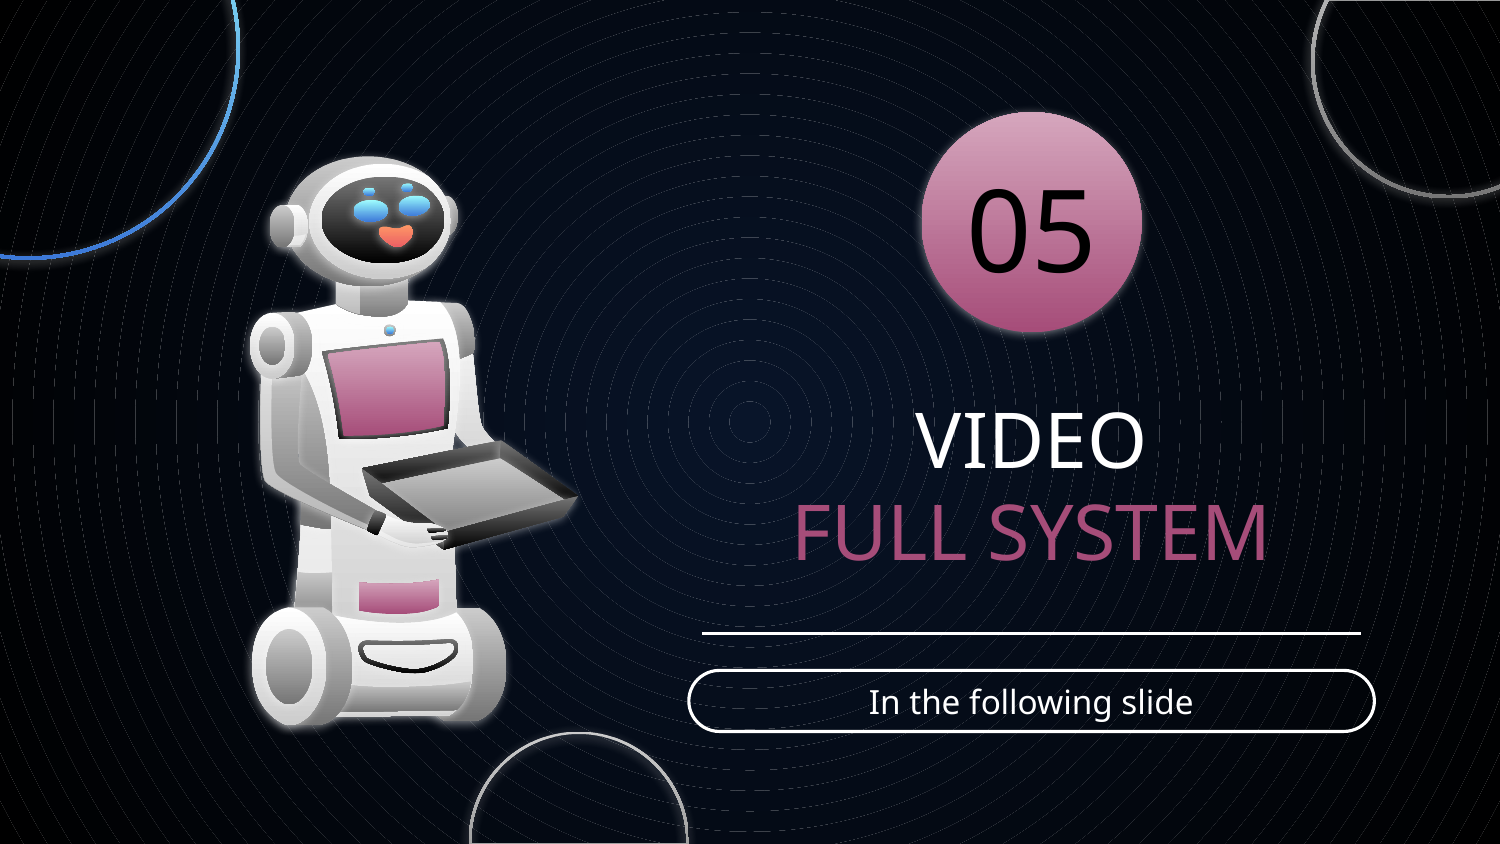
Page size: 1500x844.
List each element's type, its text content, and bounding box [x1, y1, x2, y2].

text_box [1360, 675, 1375, 727]
text_box [941, 112, 1122, 159]
text_box [0, 0, 241, 260]
title VIDEO FULL SYSTEM [703, 357, 1360, 610]
text_box [949, 295, 1115, 333]
text_box [688, 675, 703, 727]
subtitle In the following slide [703, 666, 1360, 734]
title 05 [905, 159, 1159, 295]
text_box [249, 156, 579, 726]
